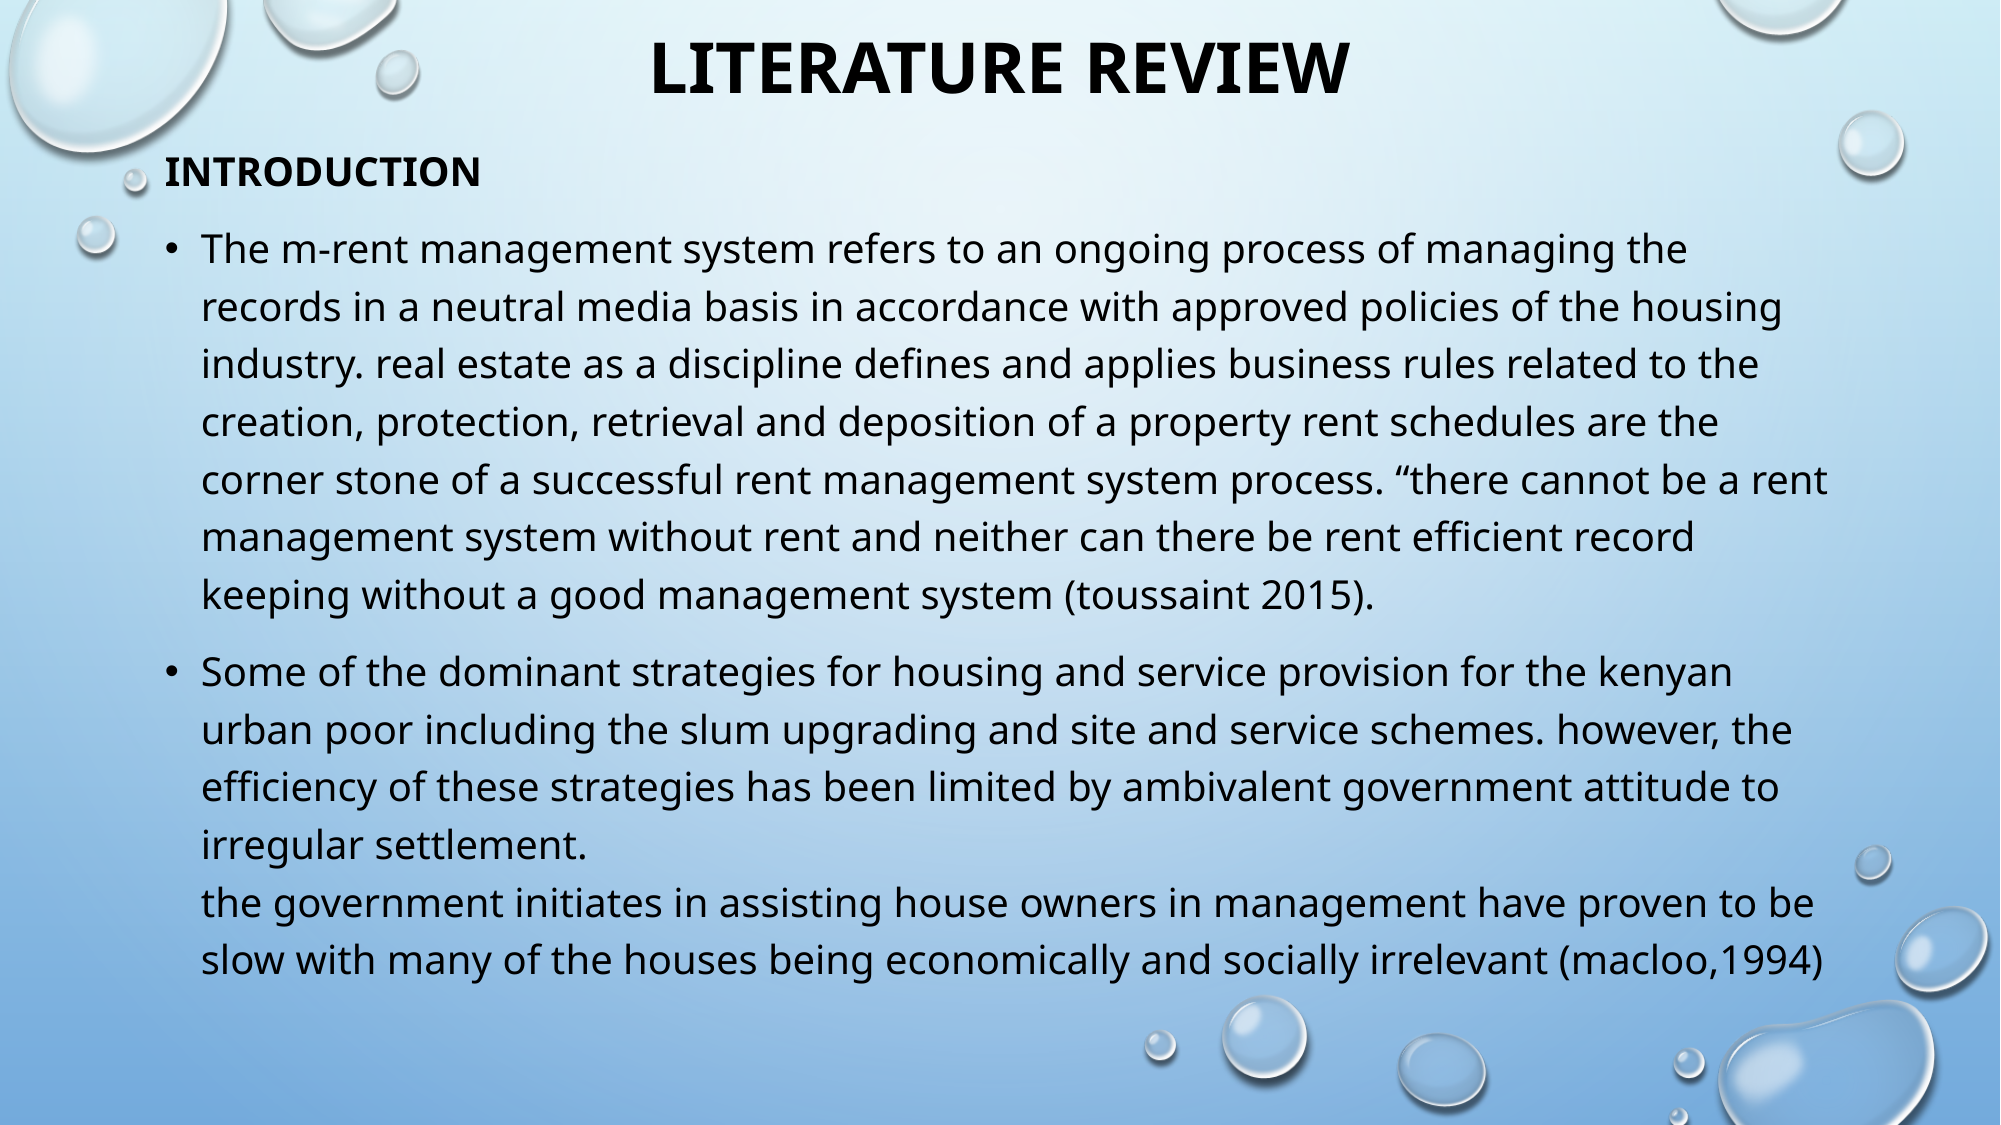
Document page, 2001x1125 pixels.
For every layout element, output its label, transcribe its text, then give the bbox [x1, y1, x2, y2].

title LITERATURE REVIEW [149, 24, 1851, 203]
list INTRODUCTION The m-rent management system refers to an ongoing process of managing the records in a neutral media basis in accordance with approved policies of the housing industry. real estate as a discipline defines and applies business rules related to the creation, protection, retrieval and deposition of a property rent schedules are the corner stone of a successful rent management system process. “there cannot be a rent management system without rent and neither can there be rent efficient record keeping without a good management system (toussaint 2015). Some of the dominant strategies for housing and service provision for the kenyan urban poor including the slum upgrading and site and service schemes. however, the efficiency of these strategies has been limited by ambivalent government attitude to irregular settlement. the government initiates in assisting house owners in management have proven to be slow with many of the houses being economically and socially irrelevant (macloo,1994) [149, 129, 1850, 1042]
picture [0, 0, 2000, 1125]
